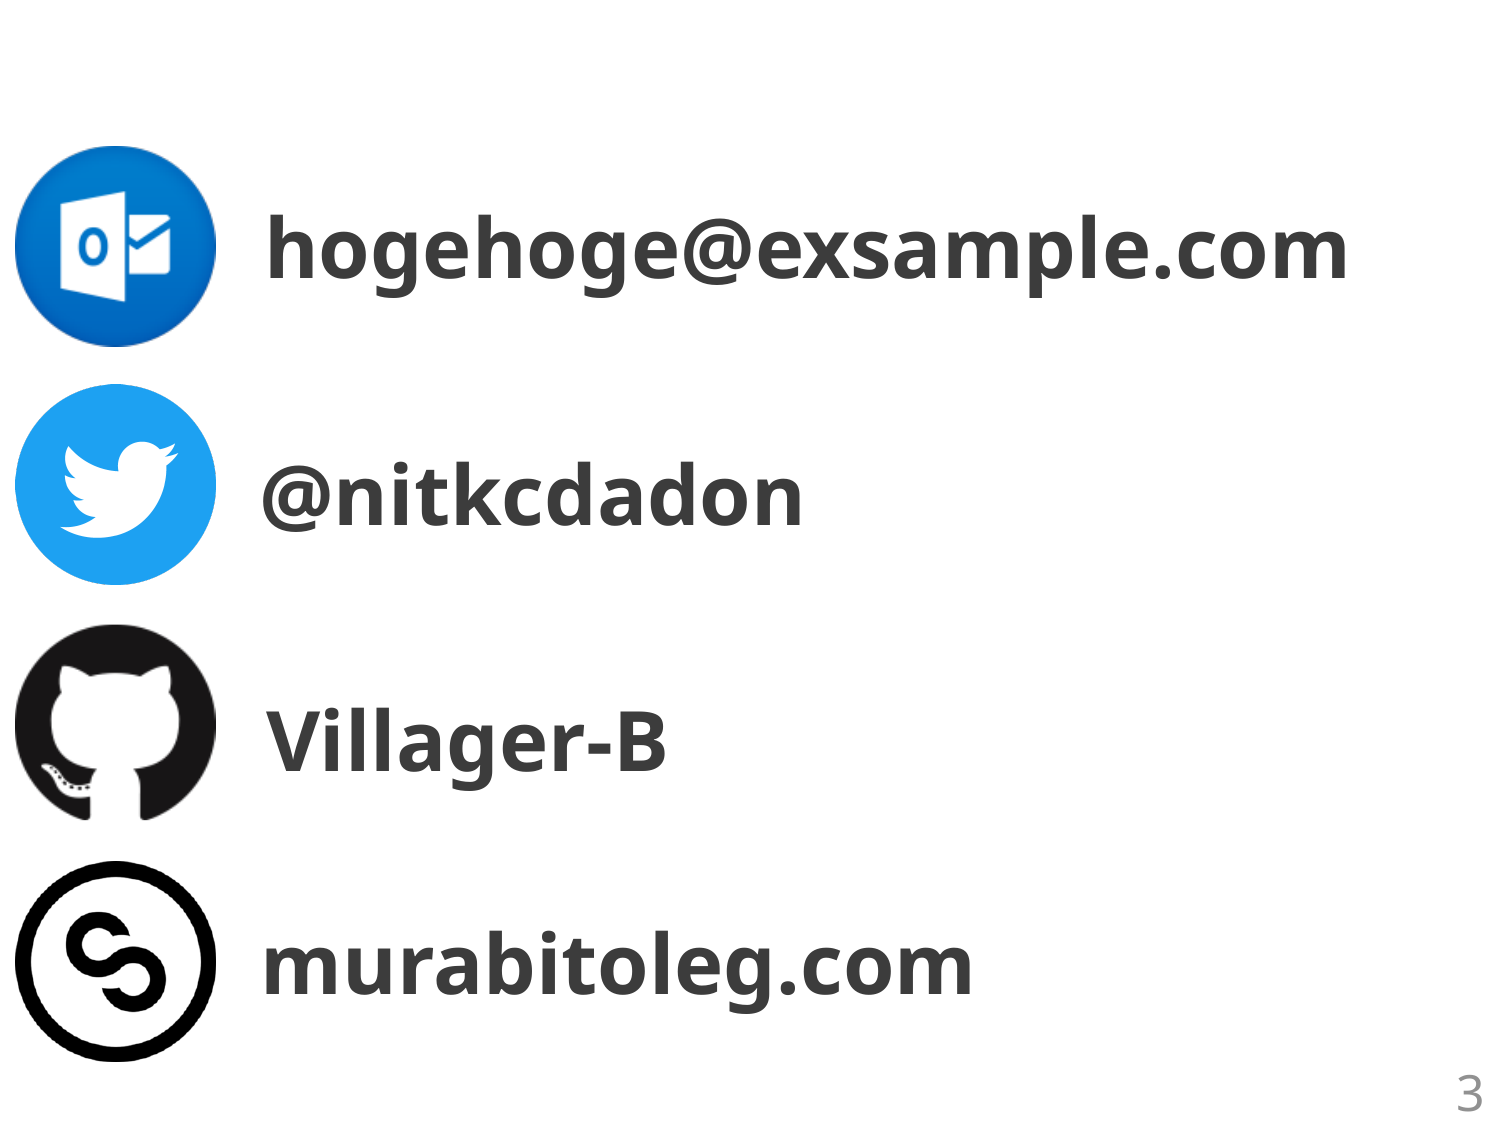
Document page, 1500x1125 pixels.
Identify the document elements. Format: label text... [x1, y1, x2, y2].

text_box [15, 146, 1364, 1062]
slide_number 3 [1409, 1065, 1500, 1125]
